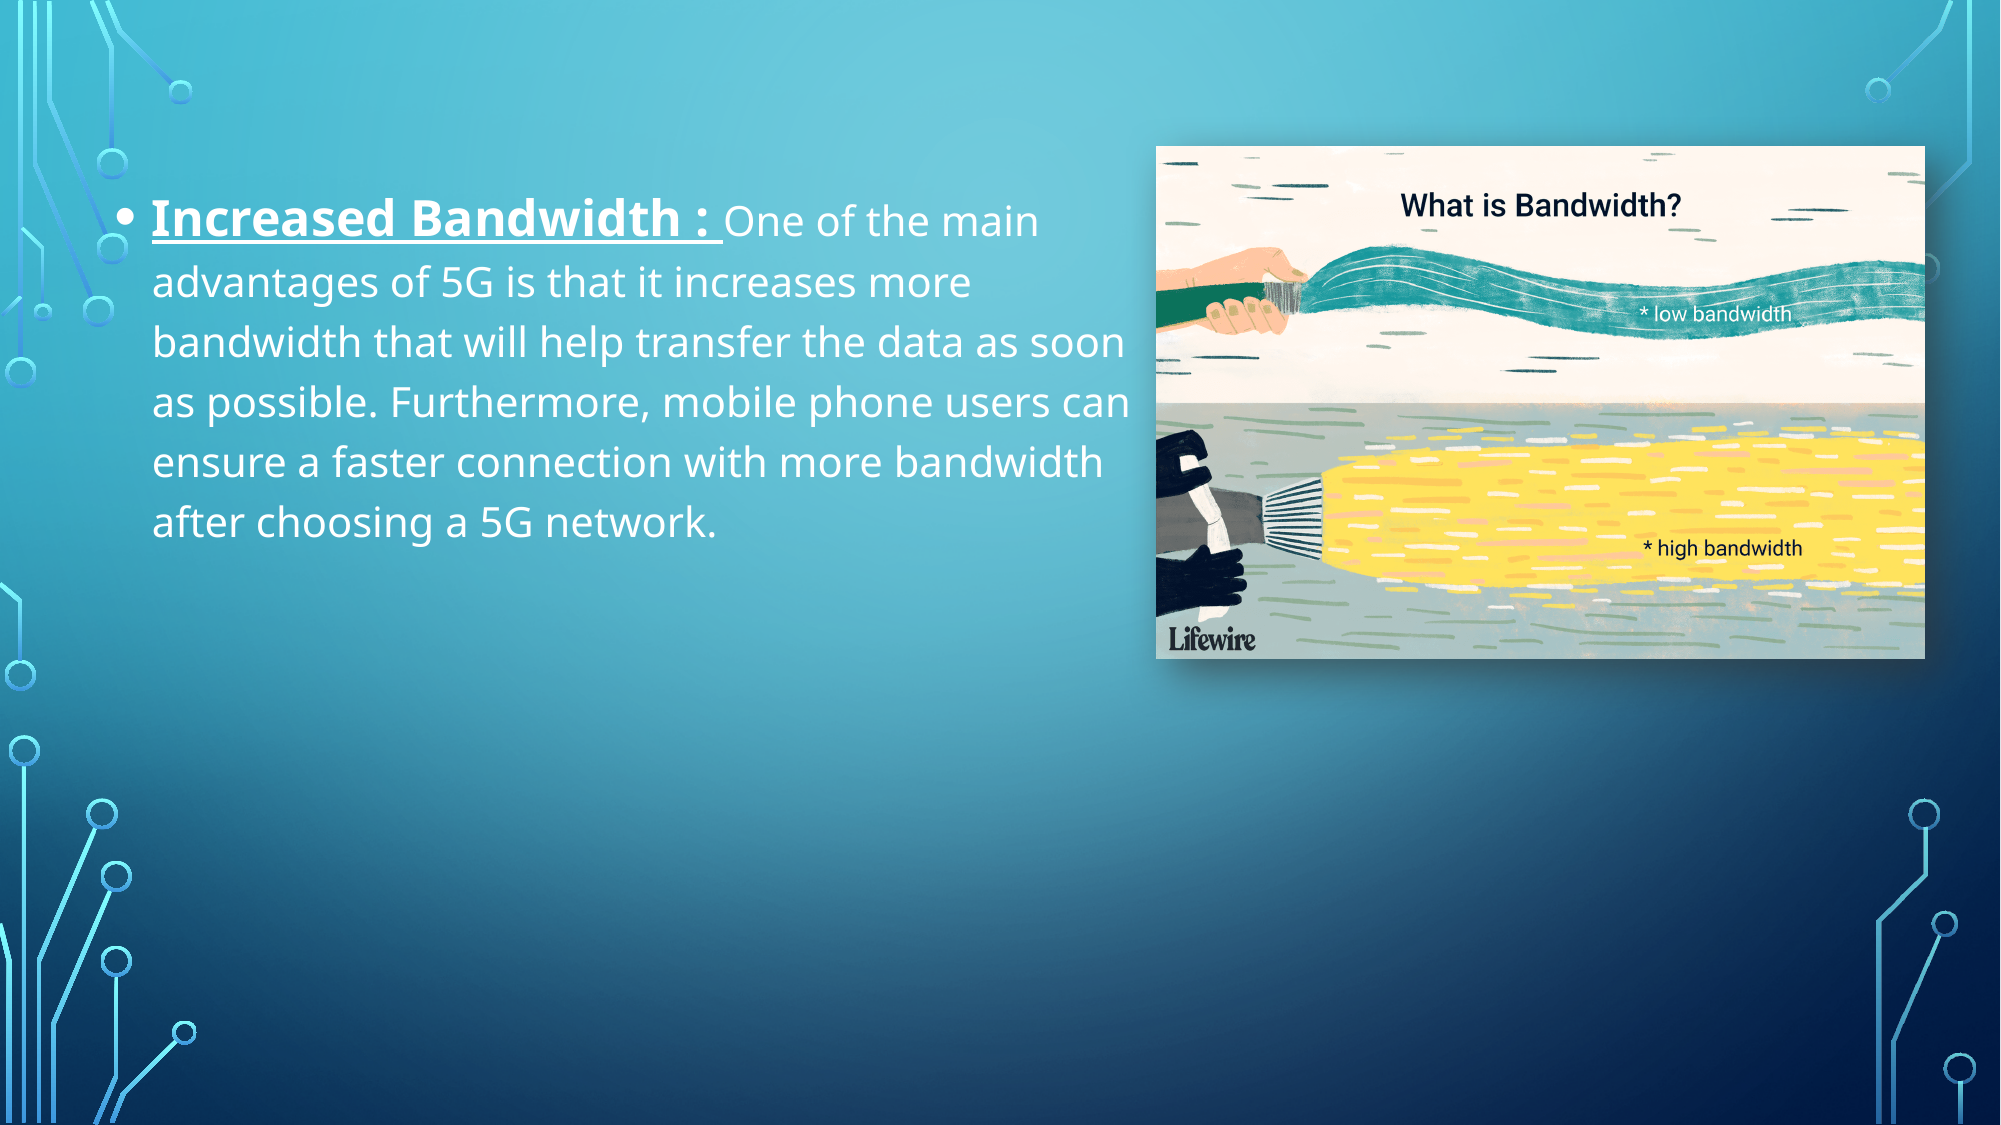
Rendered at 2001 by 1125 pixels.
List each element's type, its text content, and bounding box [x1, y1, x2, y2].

list Increased Bandwidth : One of the main advantages of 5G is that it increases more bandwidth that will help transfer the data as soon as possible. Furthermore, mobile phone users can ensure a faster connection with more bandwidth after choosing a 5G network. [99, 166, 1157, 1041]
picture [1155, 146, 1925, 660]
